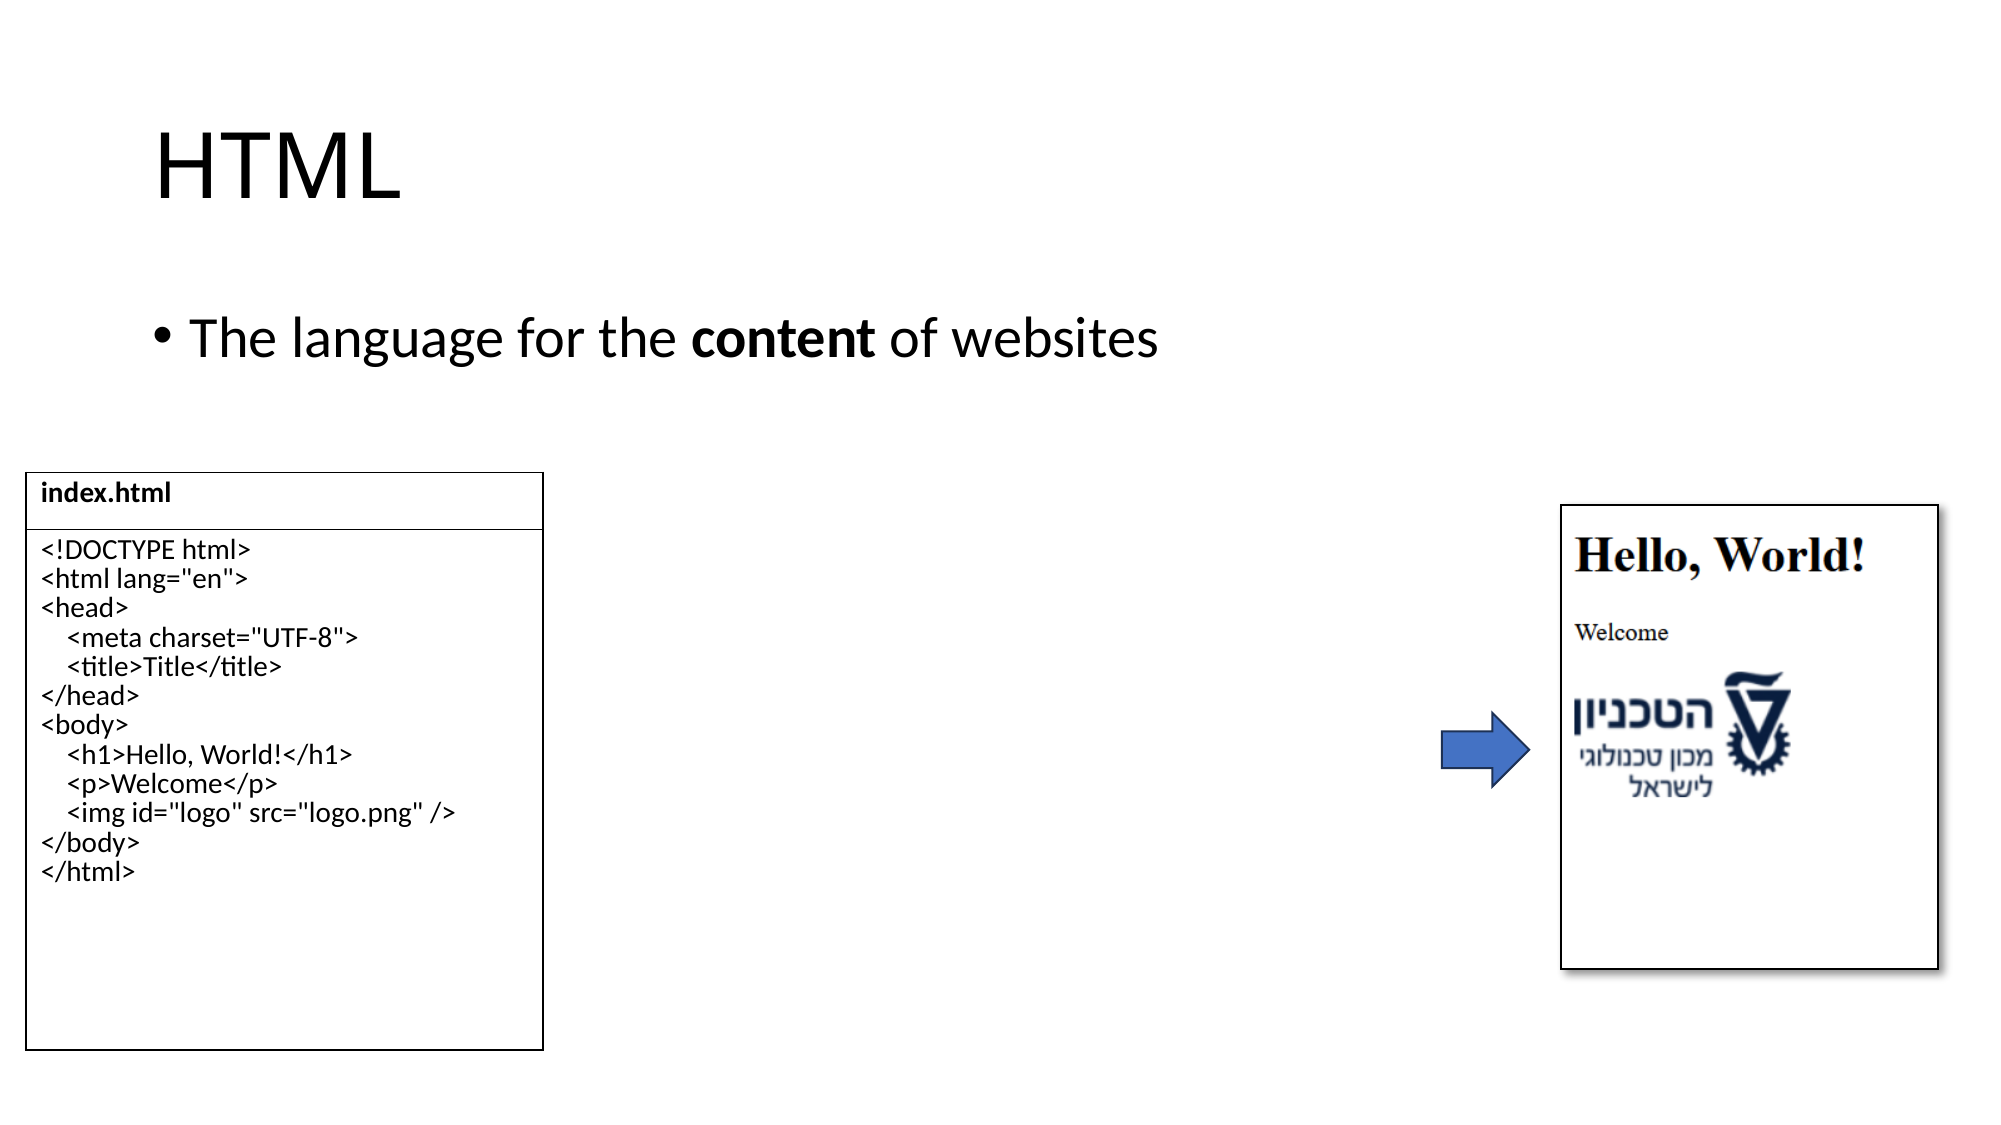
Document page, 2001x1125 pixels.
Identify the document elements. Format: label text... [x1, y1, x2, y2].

title HTML [137, 59, 1863, 278]
table_header index.html [27, 473, 542, 529]
table_cell <!DOCTYPE html> <html lang="en"> <head> <meta charset="UTF-8"> <title>Title</title> </head> <body> <h1>Hello, World!</h1> <p>Welcome</p> <img id="logo" src="logo.png" /> </body> </html> [27, 530, 542, 1049]
text_box [1440, 710, 1531, 789]
list The language for the content of websites [137, 299, 1863, 484]
picture [1562, 505, 1938, 969]
